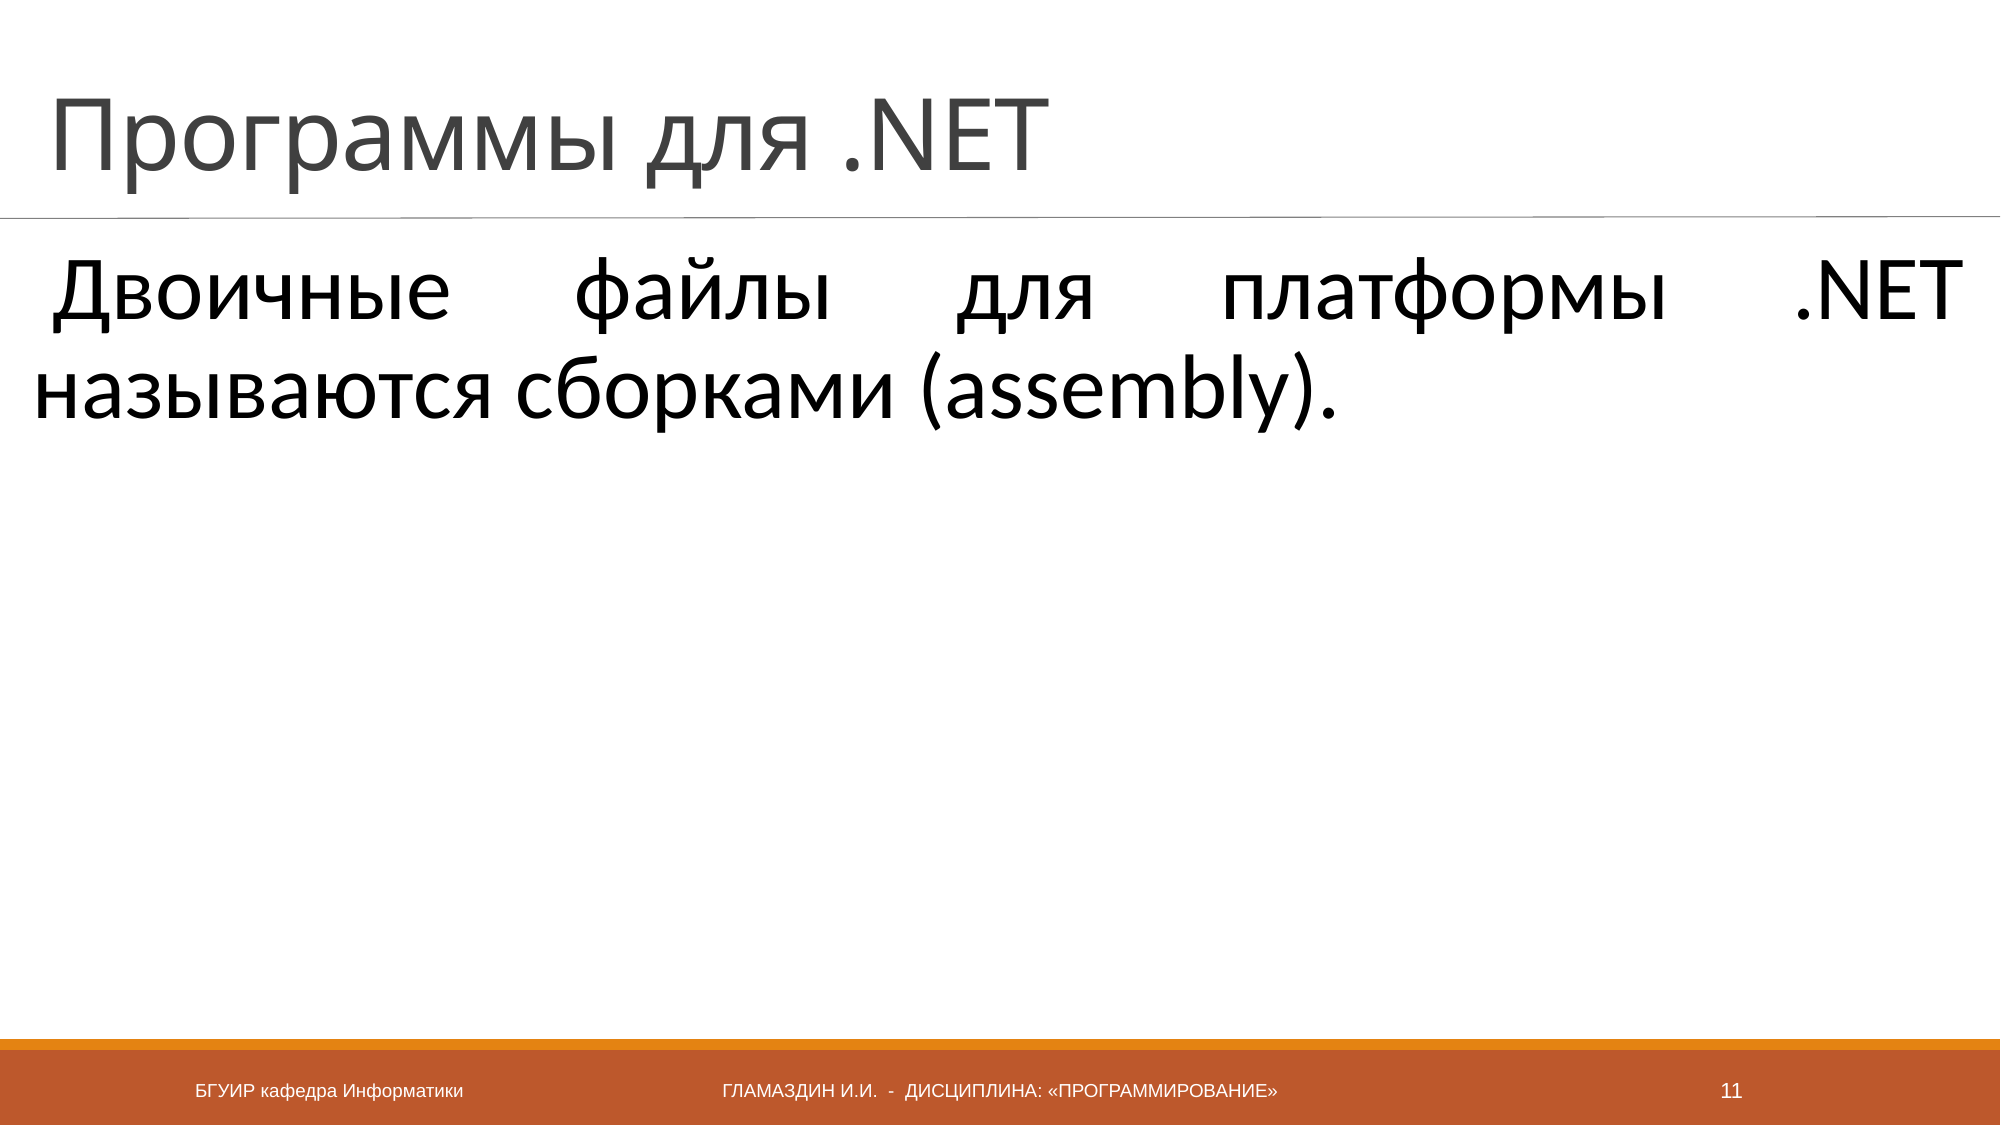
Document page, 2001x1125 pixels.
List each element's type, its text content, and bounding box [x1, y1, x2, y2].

list Двоичные файлы для платформы .NET называются сборками (assembly). [32, 233, 1967, 1025]
footer Гламаздин и.и. - дисциплина: «Программирование» [604, 1059, 1396, 1120]
slide_number 11 [1624, 1059, 1840, 1120]
slide_number БГУИР кафедра Информатики [180, 1059, 586, 1120]
title Программы для .NET [32, 47, 1967, 198]
